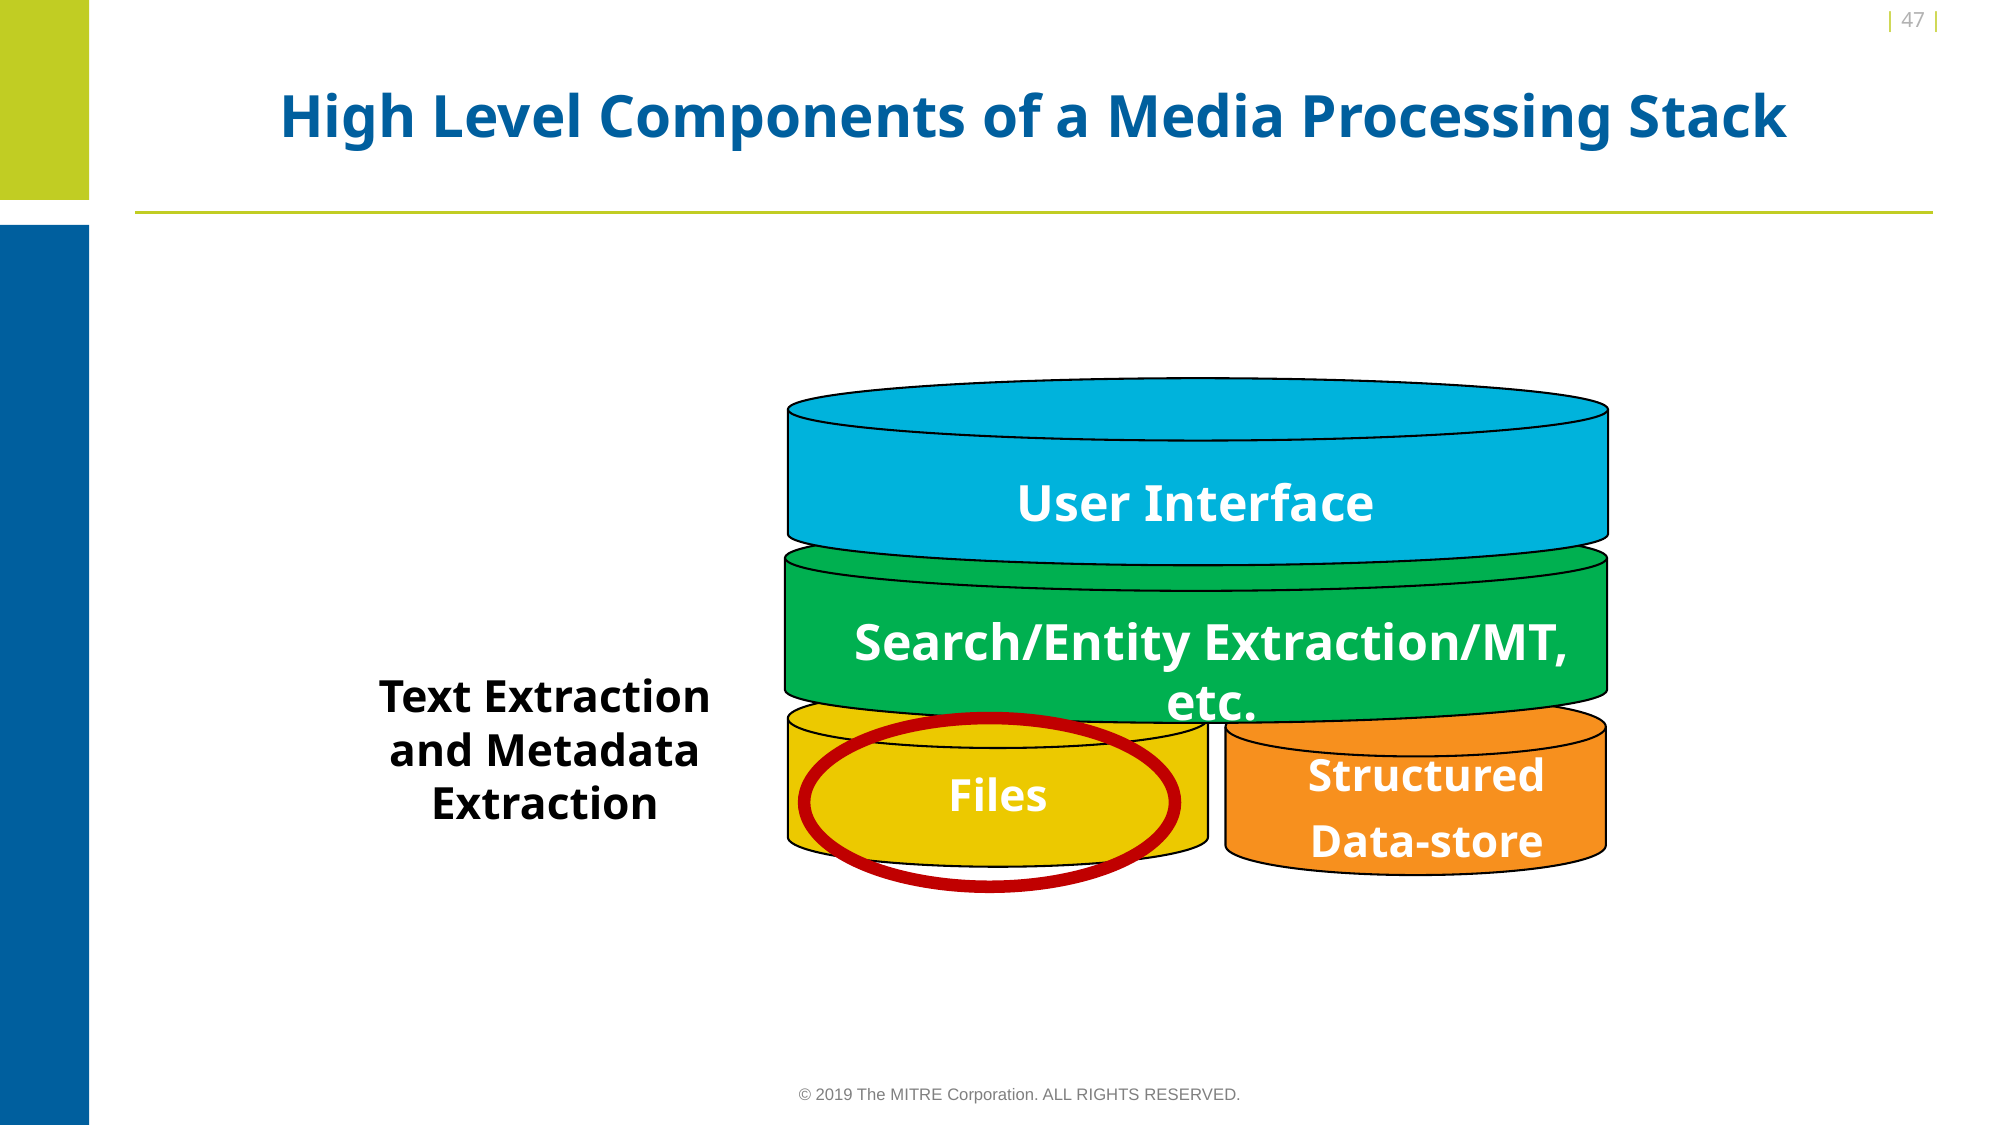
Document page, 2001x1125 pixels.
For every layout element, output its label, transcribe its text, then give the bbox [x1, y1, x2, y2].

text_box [784, 524, 1622, 724]
text_box Text Extraction and Metadata Extraction [322, 661, 768, 836]
text_box [785, 731, 880, 860]
text_box Forensics: Carving and Advanced Methods [715, 869, 1701, 1018]
text_box [1223, 731, 1608, 869]
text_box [787, 377, 1609, 566]
text_box [1099, 731, 1211, 863]
slide_number | 47 | [1848, 12, 1957, 43]
text_box [802, 731, 1178, 889]
text_box Structured Data-store [1279, 739, 1575, 874]
title High Level Components of a Media Processing Stack [133, 45, 1934, 188]
